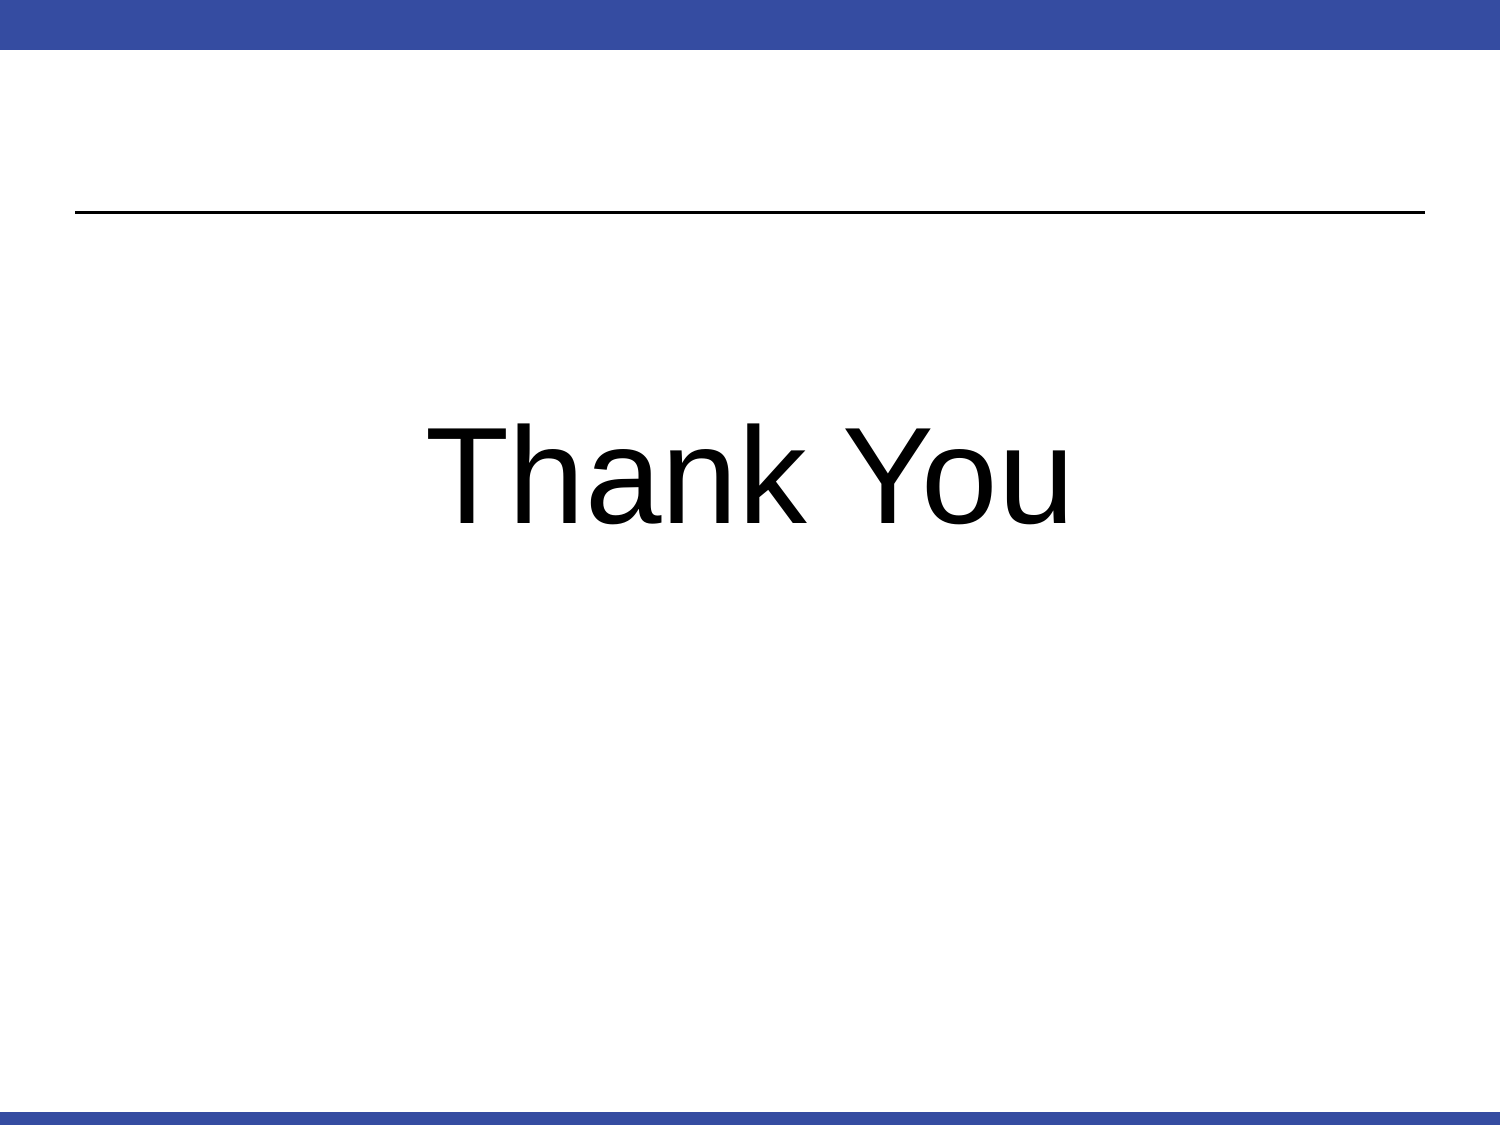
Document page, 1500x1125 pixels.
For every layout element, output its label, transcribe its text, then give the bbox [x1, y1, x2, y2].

title Thank You [75, 375, 1425, 563]
